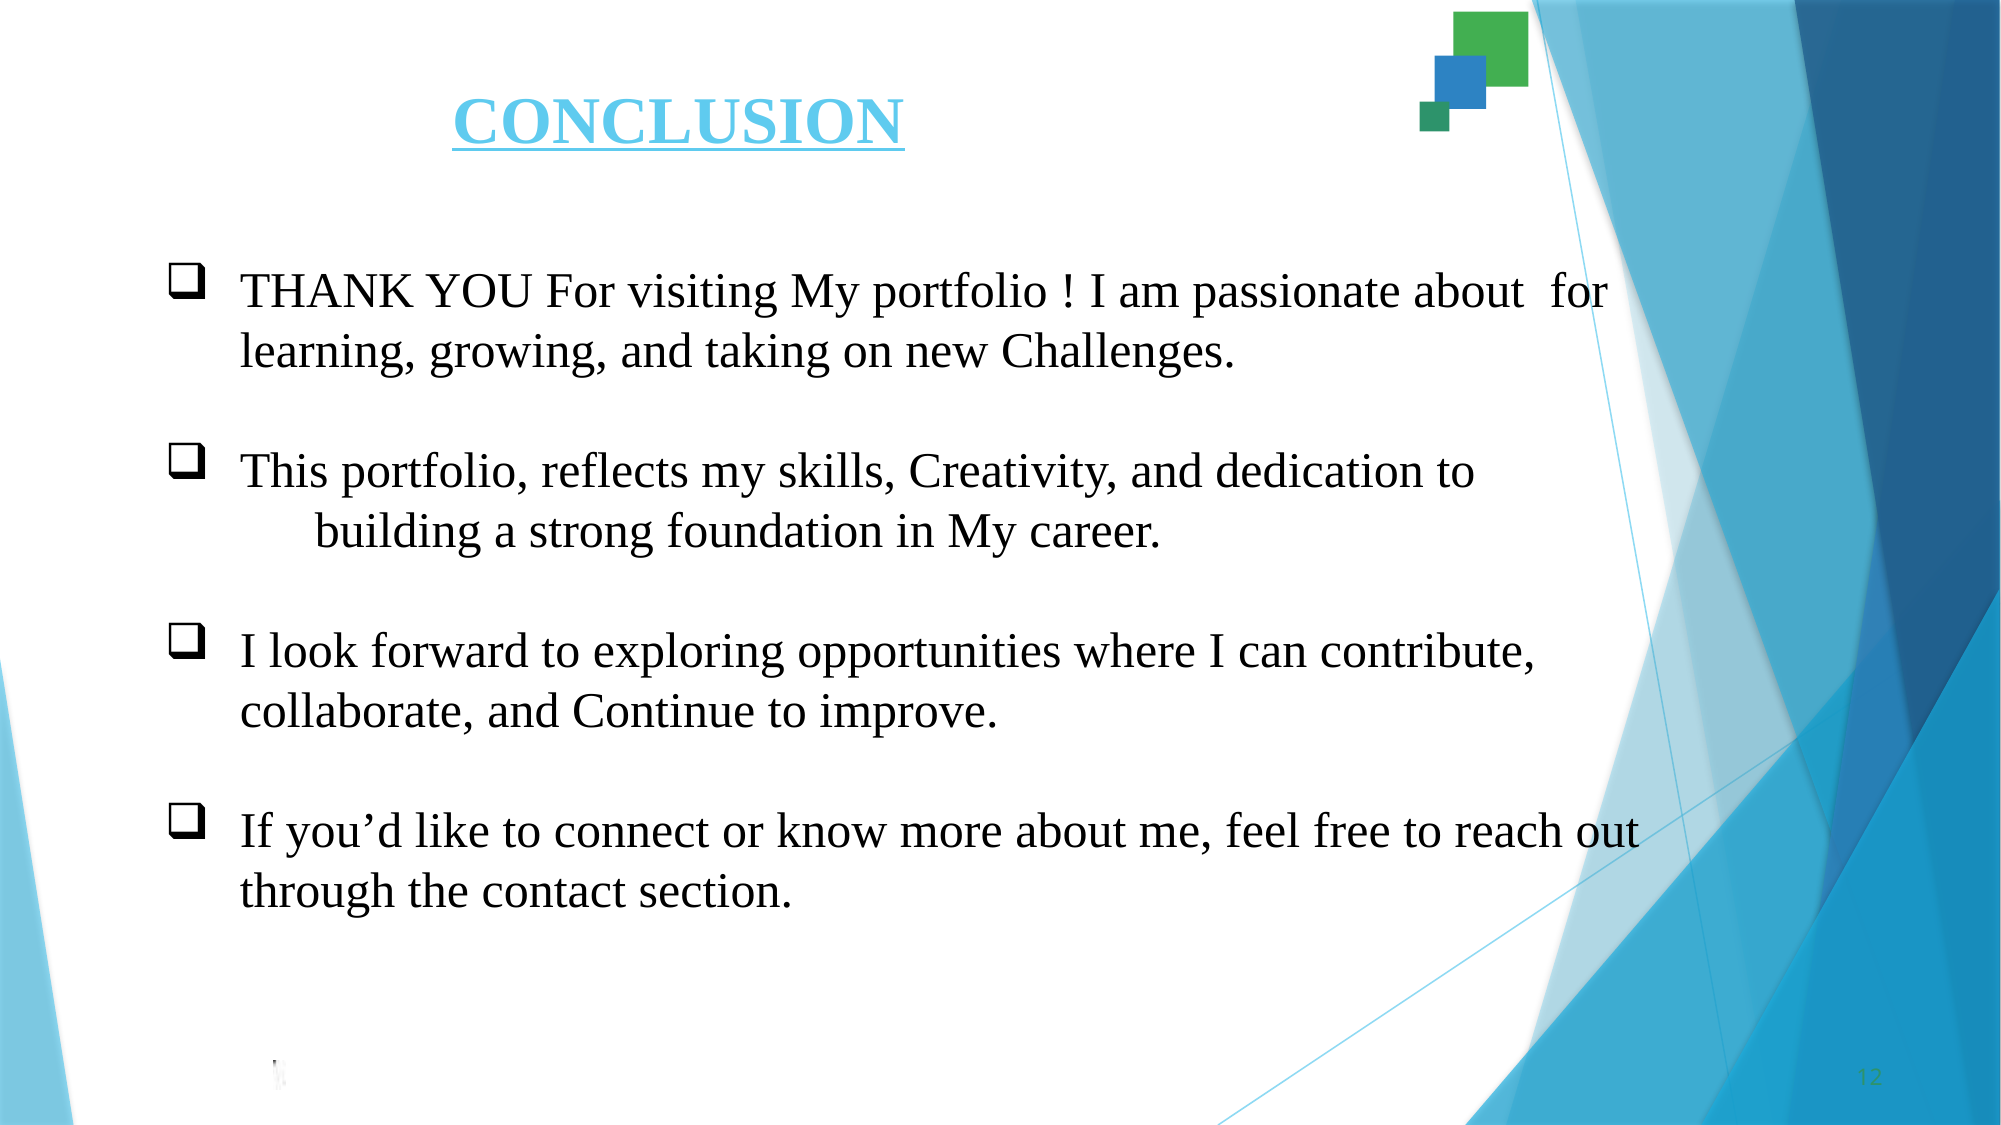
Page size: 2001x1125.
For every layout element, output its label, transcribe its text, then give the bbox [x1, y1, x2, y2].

text_box 12 [1849, 1061, 1888, 1095]
text_box [1453, 11, 1529, 87]
picture [272, 1060, 287, 1091]
title CONCLUSION [450, 75, 1202, 249]
text_box [1419, 101, 1450, 132]
text_box THANK YOU For visiting My portfolio ! I am passionate about for learning, growing, and taking on new Challenges. This portfolio, reflects my skills, Creativity, and dedication to building a strong foundation in My career. I look forward to exploring opportunities where I can contribute, collaborate, and Continue to improve. If you’d like to connect or know more about me, feel free to reach out through the contact section. [150, 249, 1700, 1065]
text_box [1434, 55, 1487, 109]
